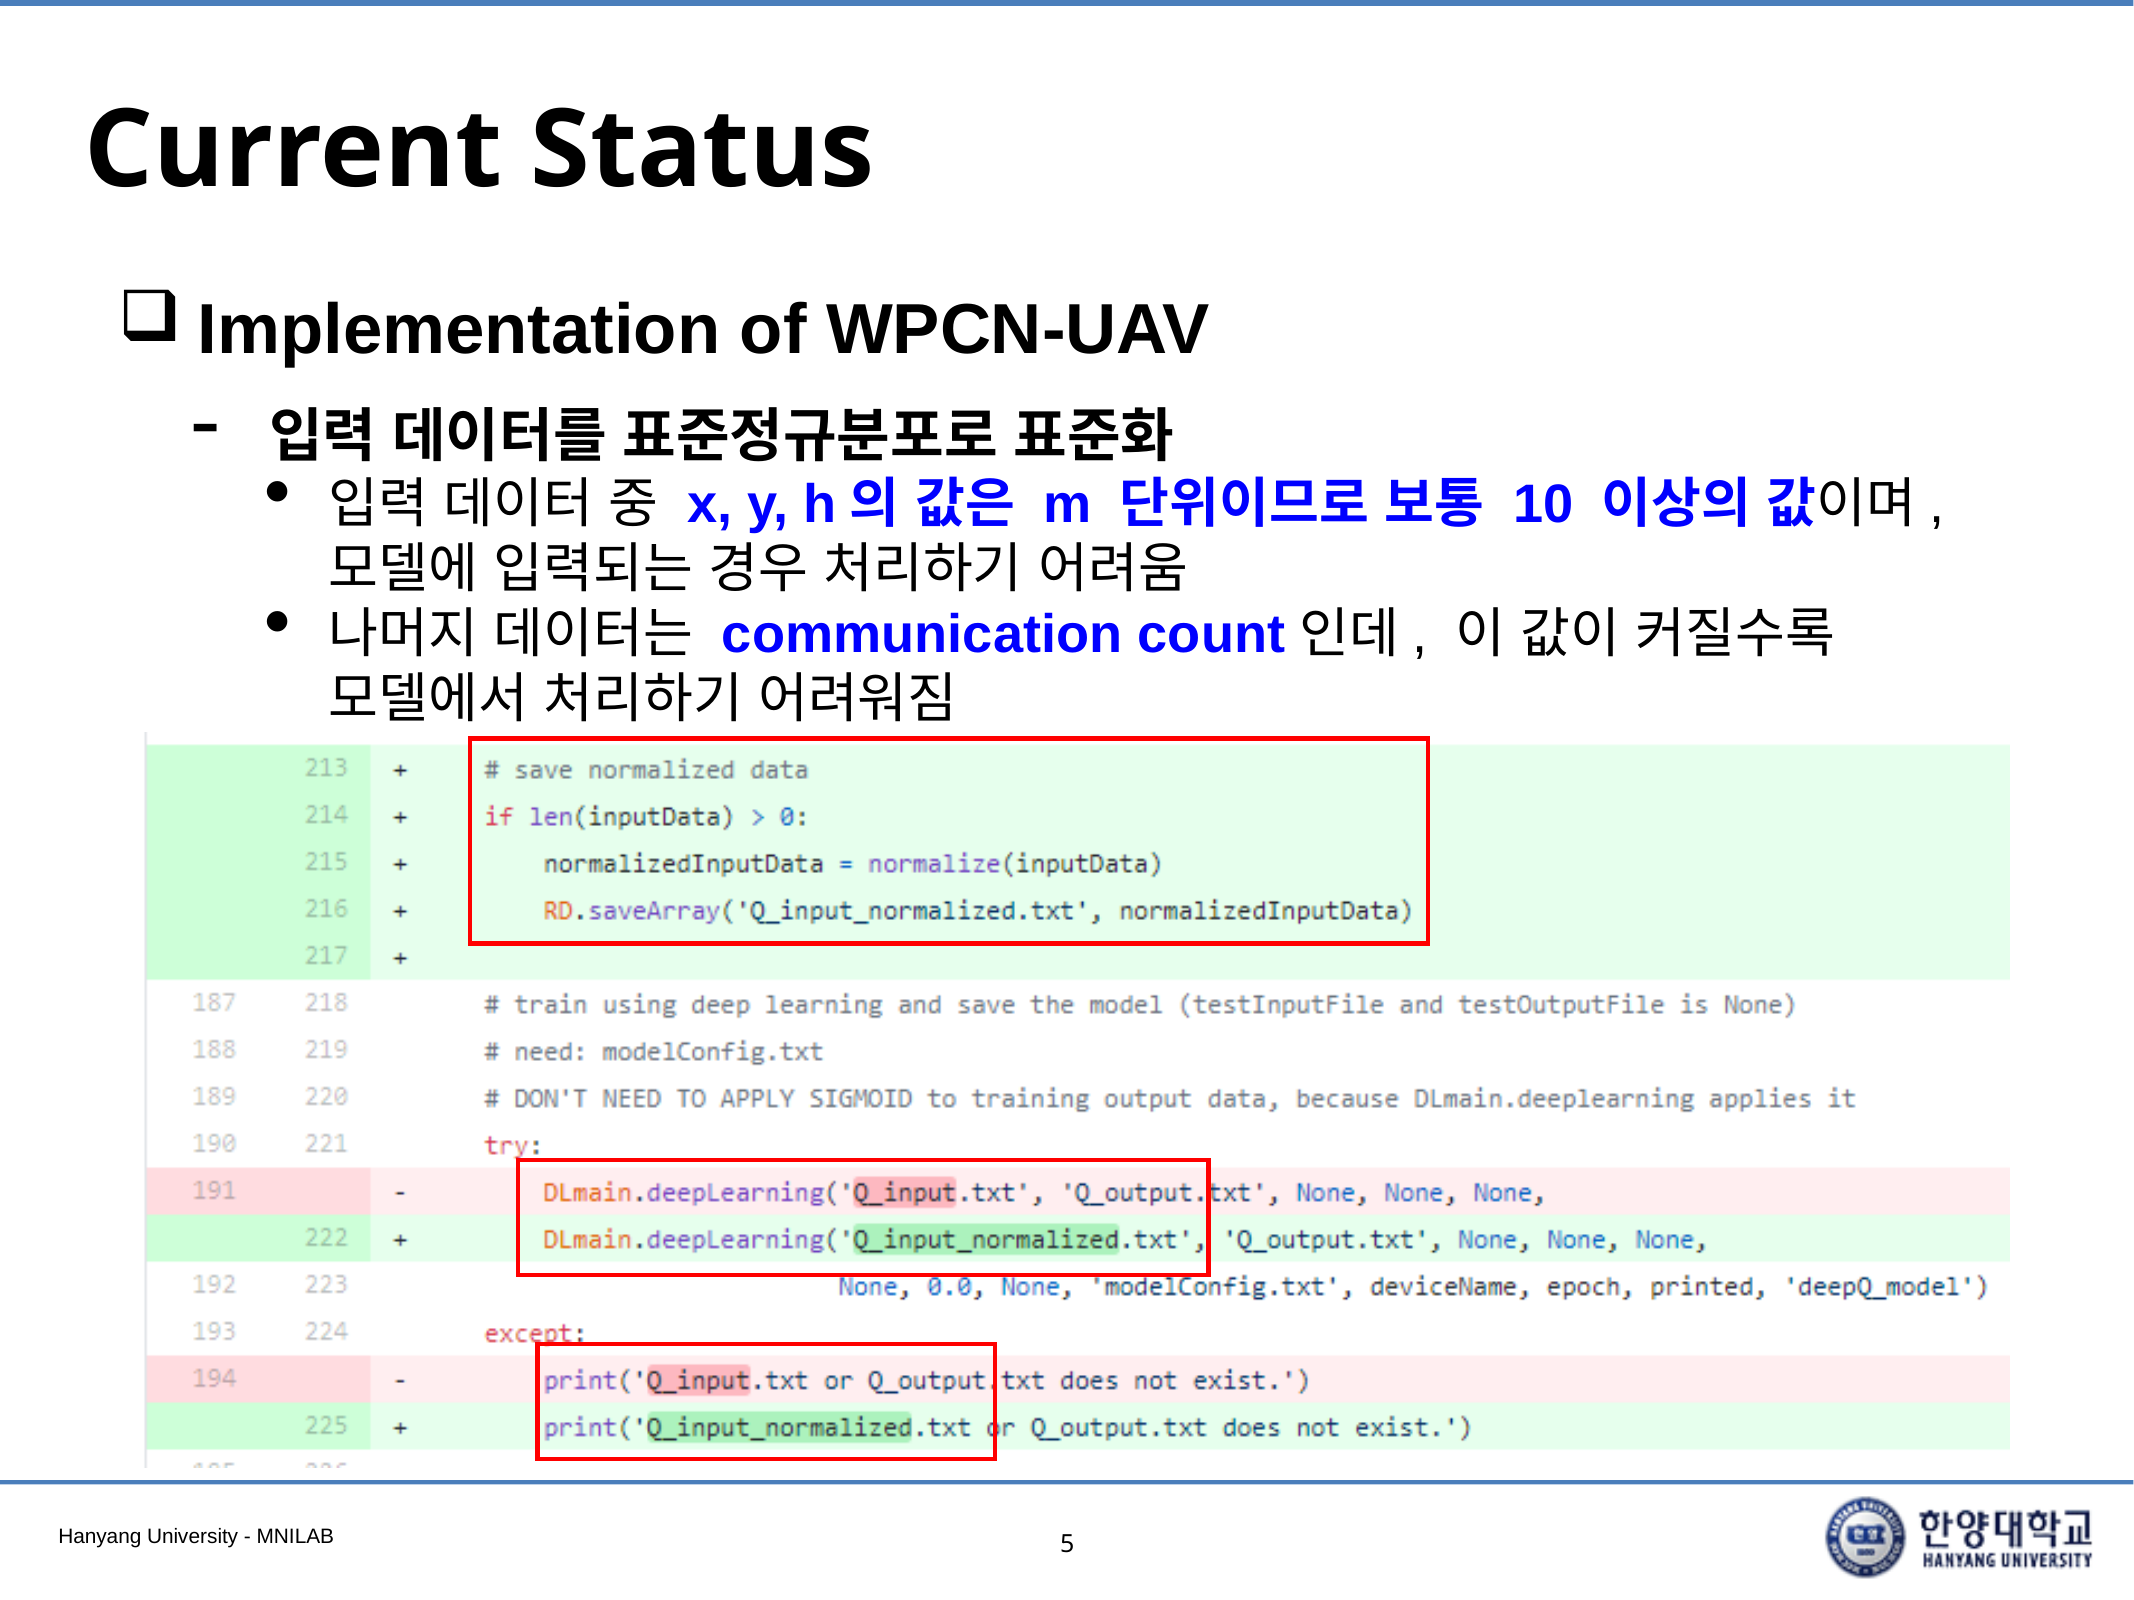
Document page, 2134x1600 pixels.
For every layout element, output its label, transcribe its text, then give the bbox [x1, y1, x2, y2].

slide_number 5 [1037, 1518, 1098, 1567]
list Implementation of WPCN-UAV 입력 데이터를 표준정규분포로 표준화 입력 데이터 중 x, y, h의 값은 m 단위이므로 보통 10 이상의 값이며, 모델에 입력되는 경우 처리하기 어려움 나머지 데이터는 communication count인데, 이 값이 커질수록 모델에서 처리하기 어려워짐 [109, 256, 1983, 771]
title Current Status [75, 41, 2058, 245]
picture [133, 732, 2010, 1468]
picture [1797, 1495, 2128, 1581]
